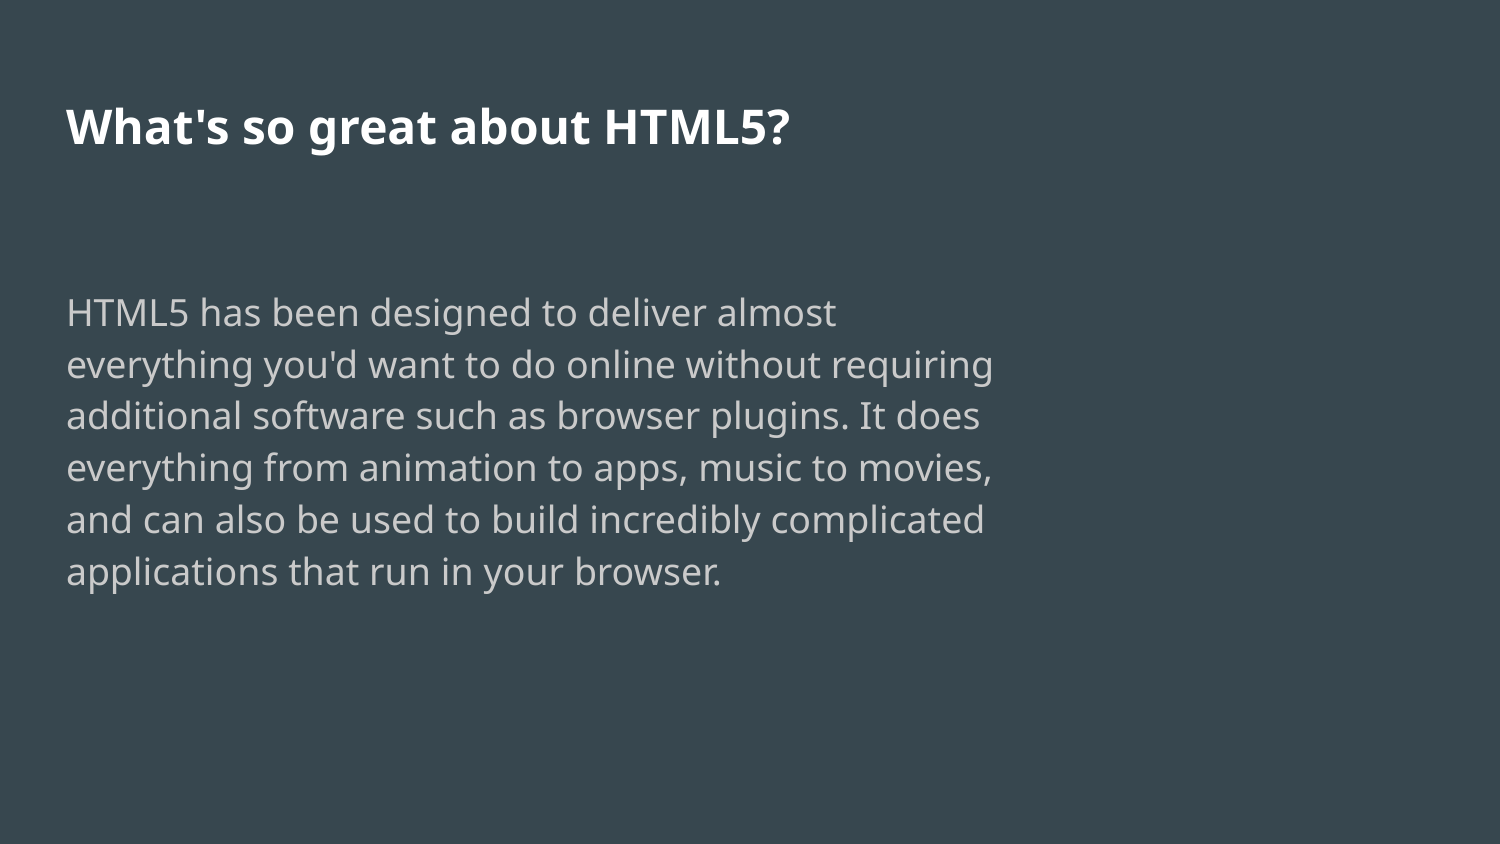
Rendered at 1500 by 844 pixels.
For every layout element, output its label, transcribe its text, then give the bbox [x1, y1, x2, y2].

title What's so great about HTML5? [51, 72, 1449, 167]
list HTML5 has been designed to deliver almost everything you'd want to do online without requiring additional software such as browser plugins. It does everything from animation to apps, music to movies, and can also be used to build incredibly complicated applications that run in your browser. [51, 189, 1041, 750]
